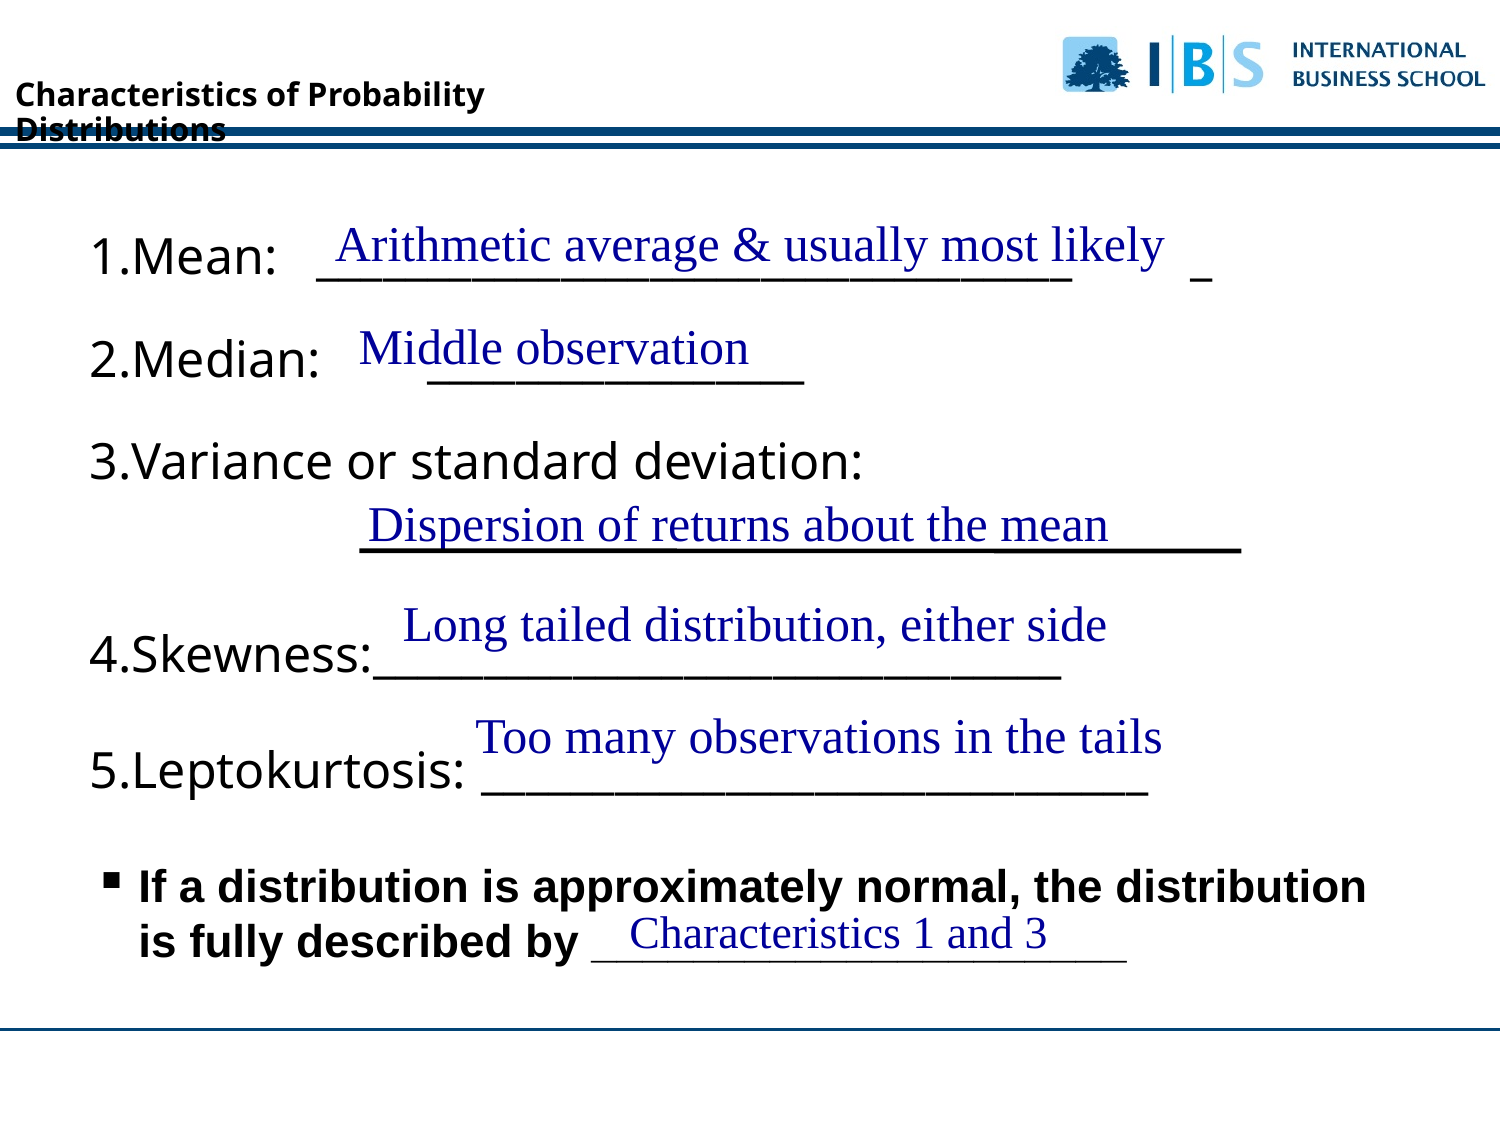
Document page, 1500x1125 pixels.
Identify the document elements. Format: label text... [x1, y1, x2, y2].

text_box Characteristics 1 and 3 [614, 895, 1063, 966]
text_box Dispersion of returns about the mean [353, 490, 1337, 560]
title Characteristics of Probability Distributions [0, 71, 1425, 156]
text_box Too many observations in the tails [460, 703, 1291, 772]
list Mean: __________________________________ _ Median: _________________ Variance or standard deviation: Skewness:_______________________________ Leptokurtosis: ______________________________ [75, 187, 1456, 1006]
picture [1055, 26, 1495, 96]
text_box Middle observation [343, 307, 877, 382]
picture [1193, 49, 1202, 61]
text_box Long tailed distribution, either side [387, 591, 1236, 661]
text_box If a distribution is approximately normal, the distribution is fully described by _____________________ [86, 849, 1397, 974]
text_box Arithmetic average & usually most likely [320, 203, 1358, 279]
